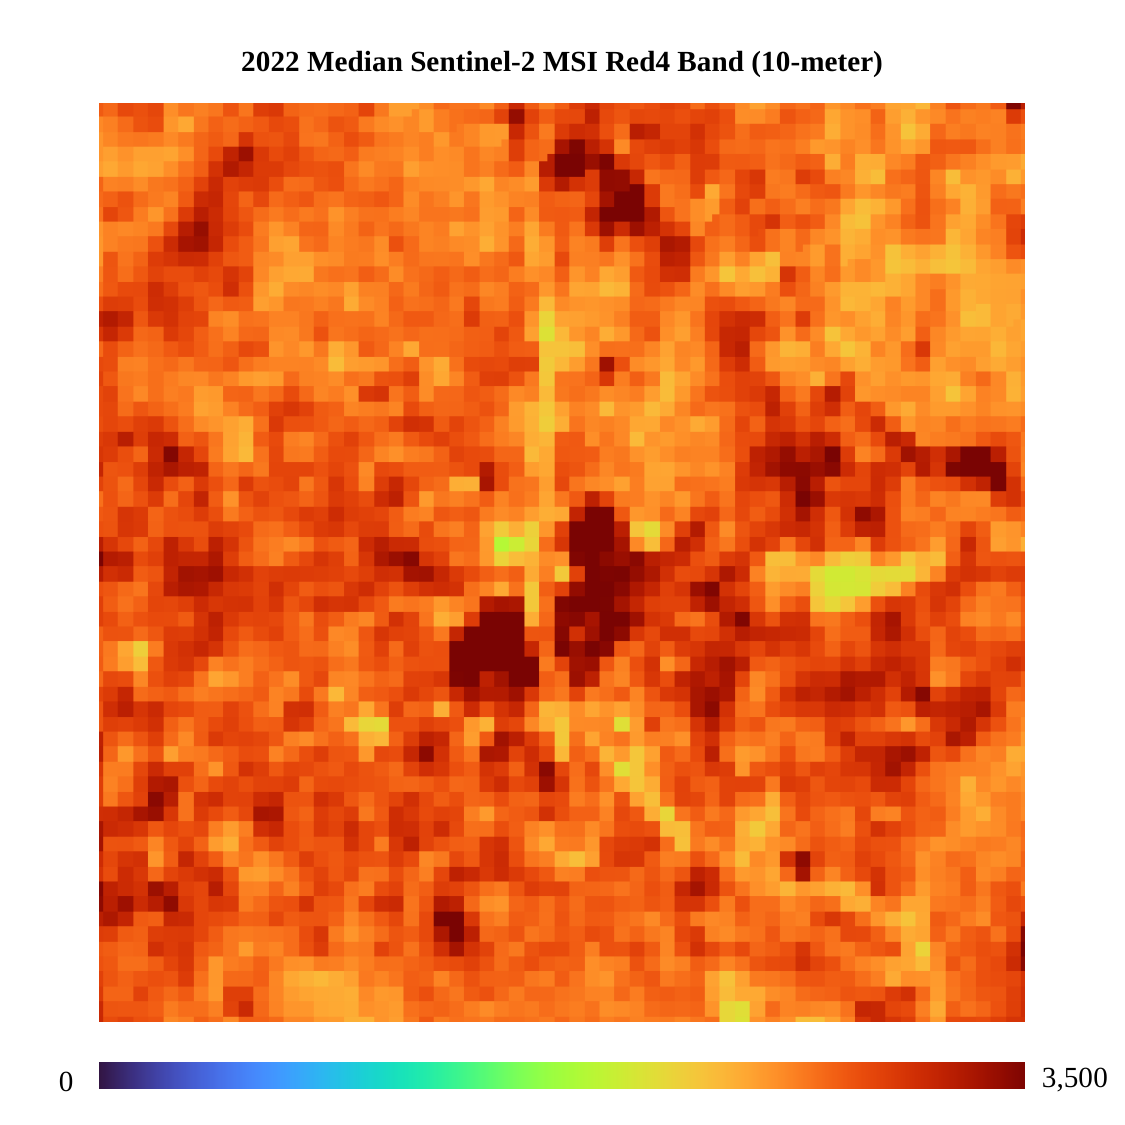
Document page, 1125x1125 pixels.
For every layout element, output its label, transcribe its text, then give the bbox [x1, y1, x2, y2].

picture [99, 1061, 1026, 1089]
text_box 0 [32, 1040, 100, 1105]
text_box 3,500 [1025, 1035, 1125, 1101]
text_box 2022 Median Sentinel-2 MSI Red4 Band (10-meter) [0, 20, 1125, 85]
picture [99, 102, 1026, 1023]
